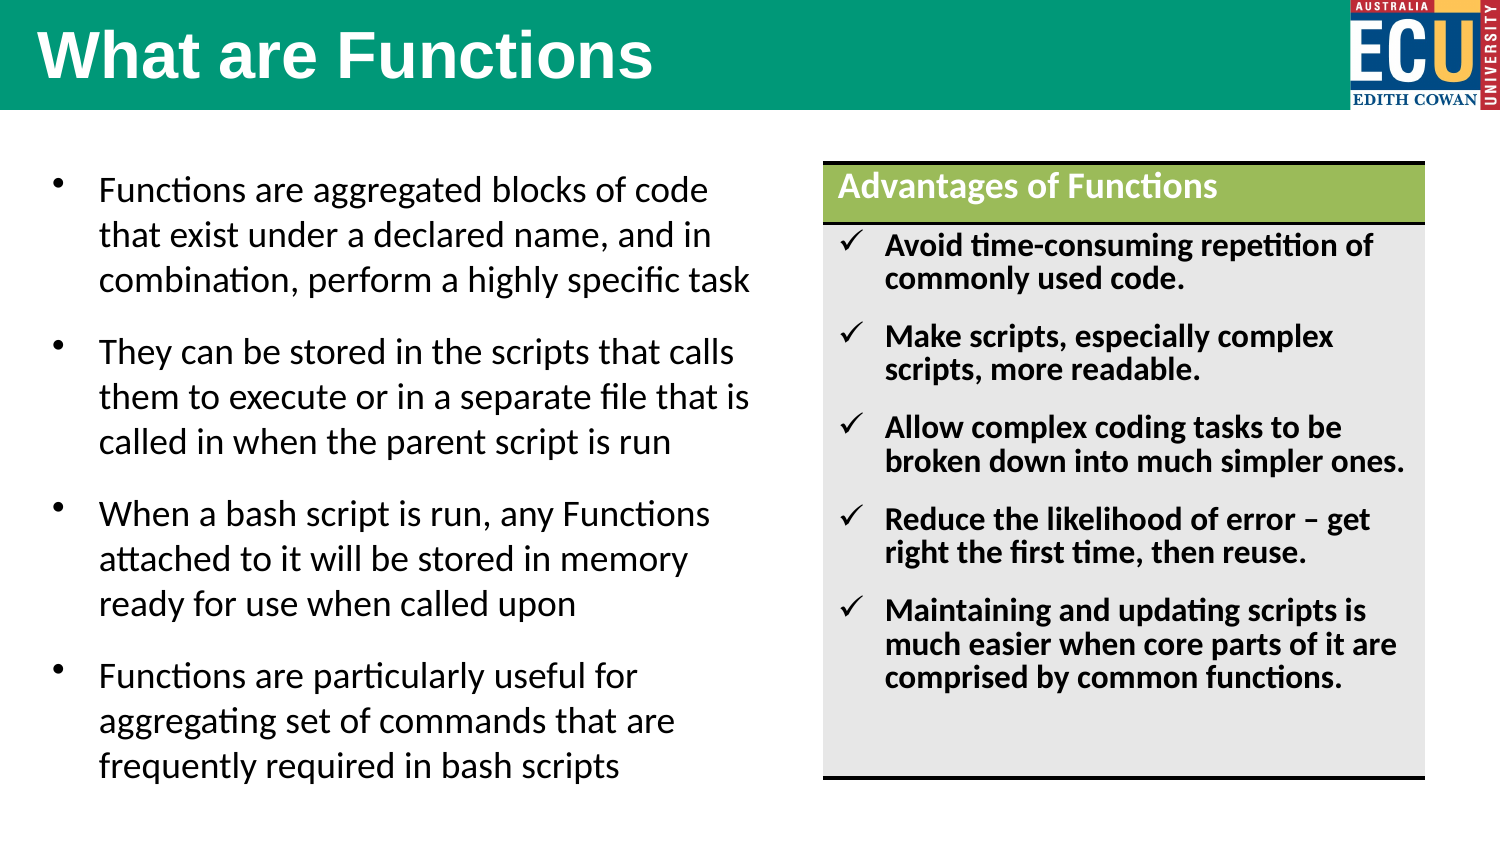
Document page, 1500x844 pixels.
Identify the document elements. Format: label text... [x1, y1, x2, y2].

text_box Functions are aggregated blocks of code that exist under a declared name, and in combination, perform a highly specific task They can be stored in the scripts that calls them to execute or in a separate file that is called in when the parent script is run When a bash script is run, any Functions attached to it will be stored in memory ready for use when called upon Functions are particularly useful for aggregating set of commands that are frequently required in bash scripts [50, 162, 775, 786]
table_cell Avoid time-consuming repetition of commonly used code. Make scripts, especially complex scripts, more readable. Allow complex coding tasks to be broken down into much simpler ones. Reduce the likelihood of error – get right the first time, then reuse. Maintaining and updating scripts is much easier when core parts of it are comprised by common functions. [823, 225, 1425, 776]
picture [1351, 0, 1500, 110]
text_box What are Functions [35, 10, 790, 93]
table_header Advantages of Functions [823, 165, 1425, 222]
